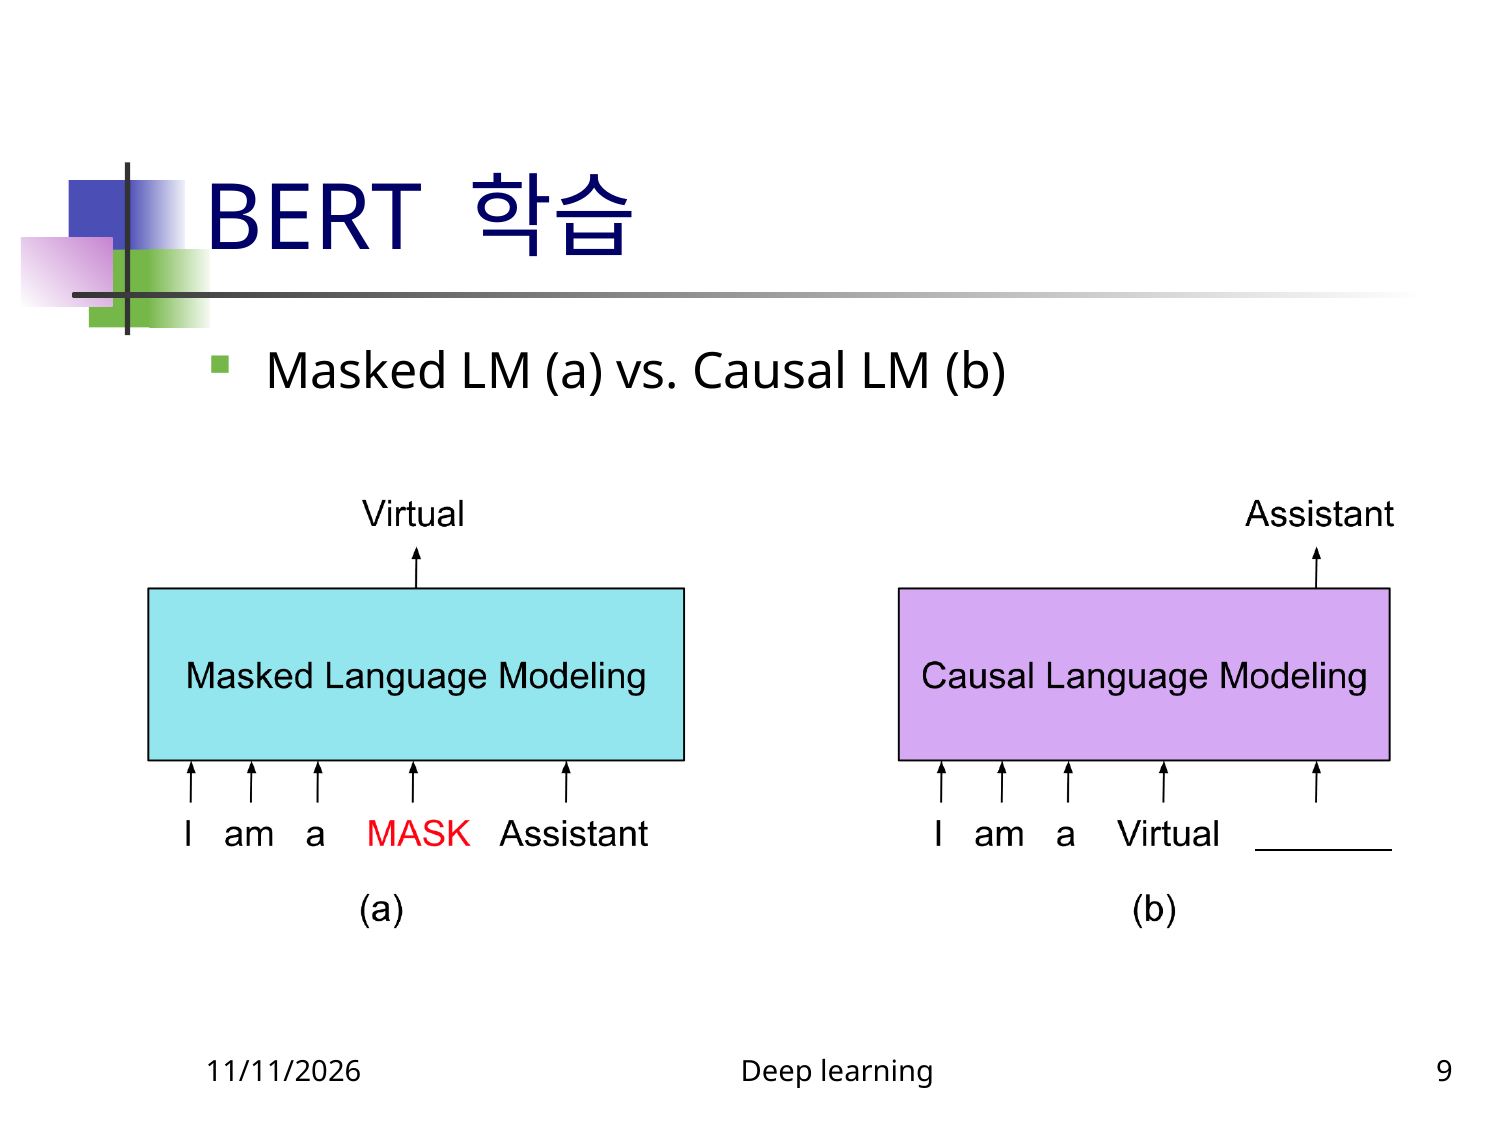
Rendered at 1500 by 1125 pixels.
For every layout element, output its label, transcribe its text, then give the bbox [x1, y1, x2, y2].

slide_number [190, 1024, 504, 1100]
list Masked LM (a) vs. Causal LM (b) [193, 331, 1469, 1006]
picture [103, 437, 1446, 976]
slide_number 9 [1155, 1024, 1468, 1100]
title BERT 학습 [188, 35, 1468, 275]
footer Deep learning [600, 1024, 1075, 1100]
